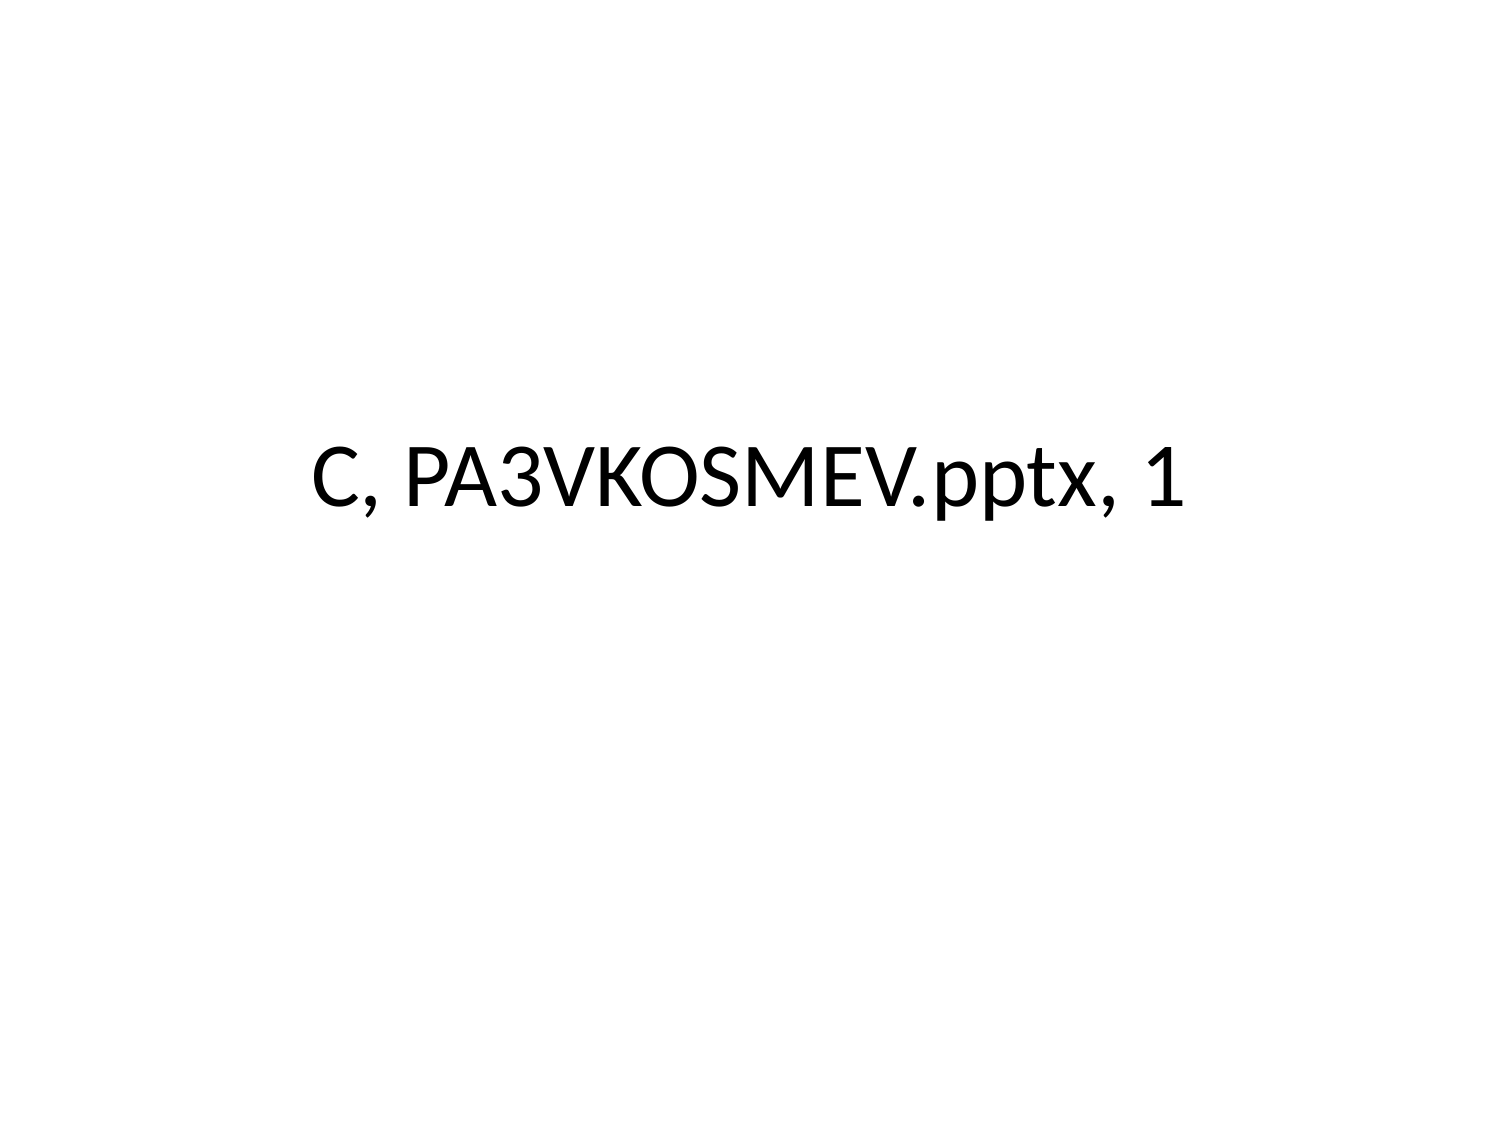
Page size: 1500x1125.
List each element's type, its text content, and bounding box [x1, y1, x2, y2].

title C, PA3VKOSMEV.pptx, 1 [112, 349, 1388, 591]
